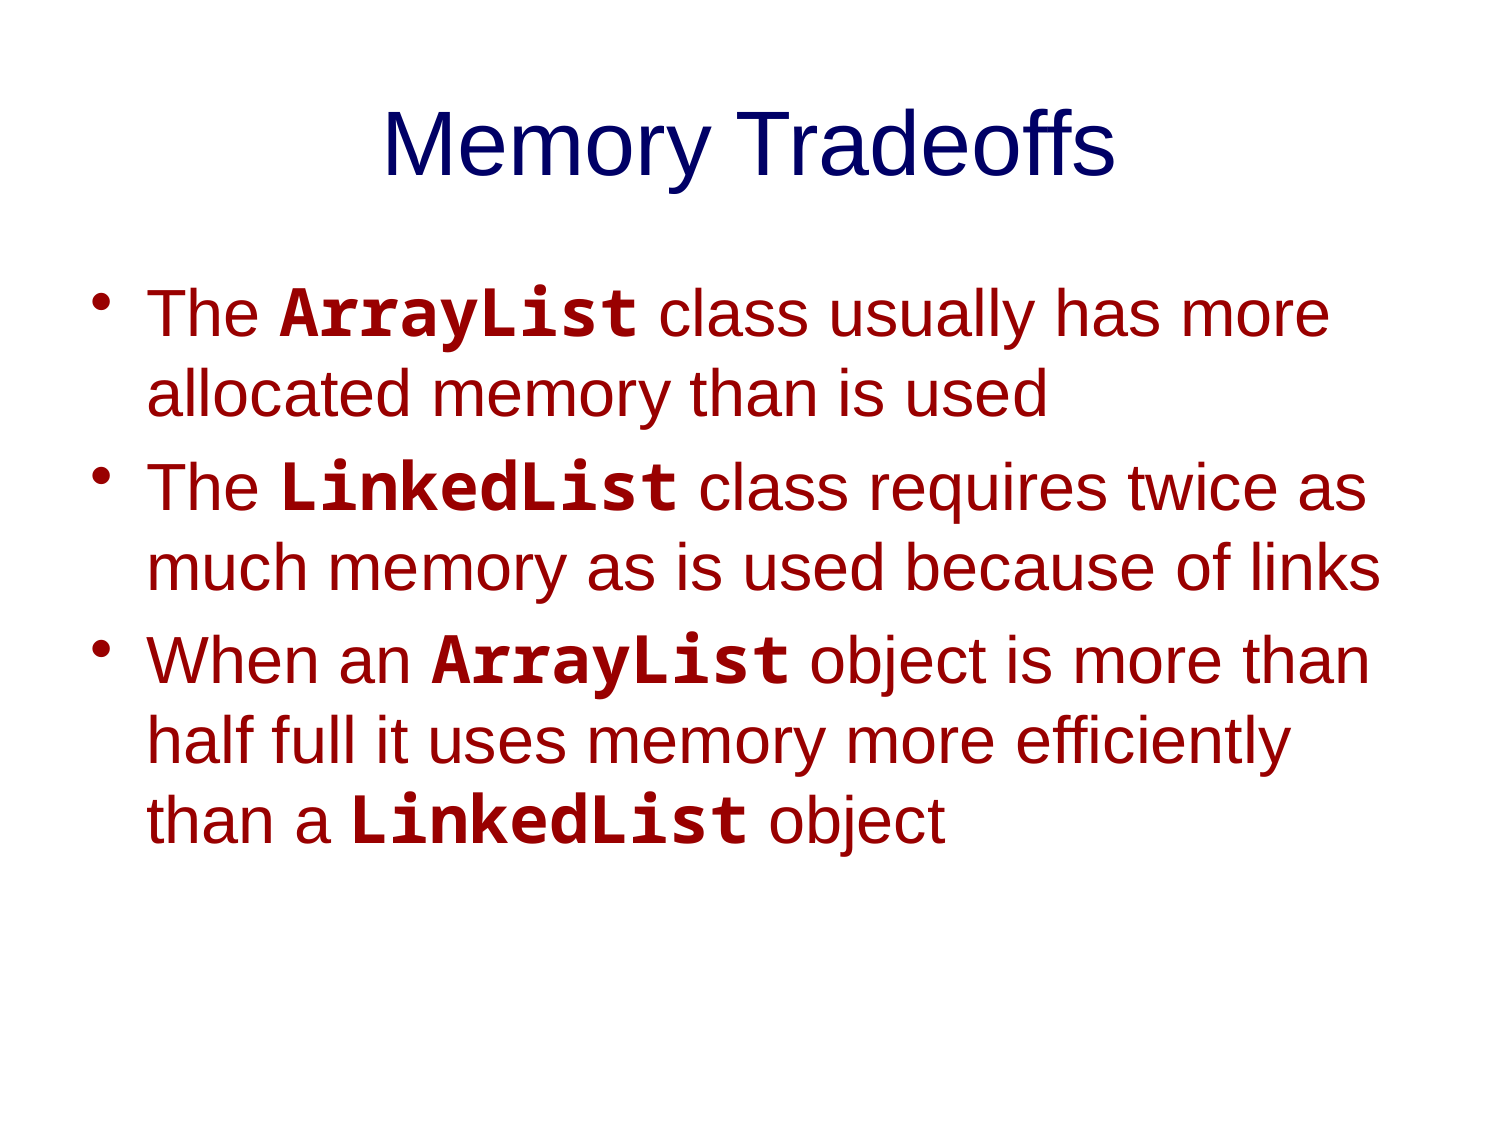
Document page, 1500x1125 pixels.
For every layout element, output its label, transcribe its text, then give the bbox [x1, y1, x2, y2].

list The ArrayList class usually has more allocated memory than is used The LinkedList class requires twice as much memory as is used because of links When an ArrayList object is more than half full it uses memory more efficiently than a LinkedList object [75, 262, 1425, 1005]
title Memory Tradeoffs [75, 45, 1425, 233]
